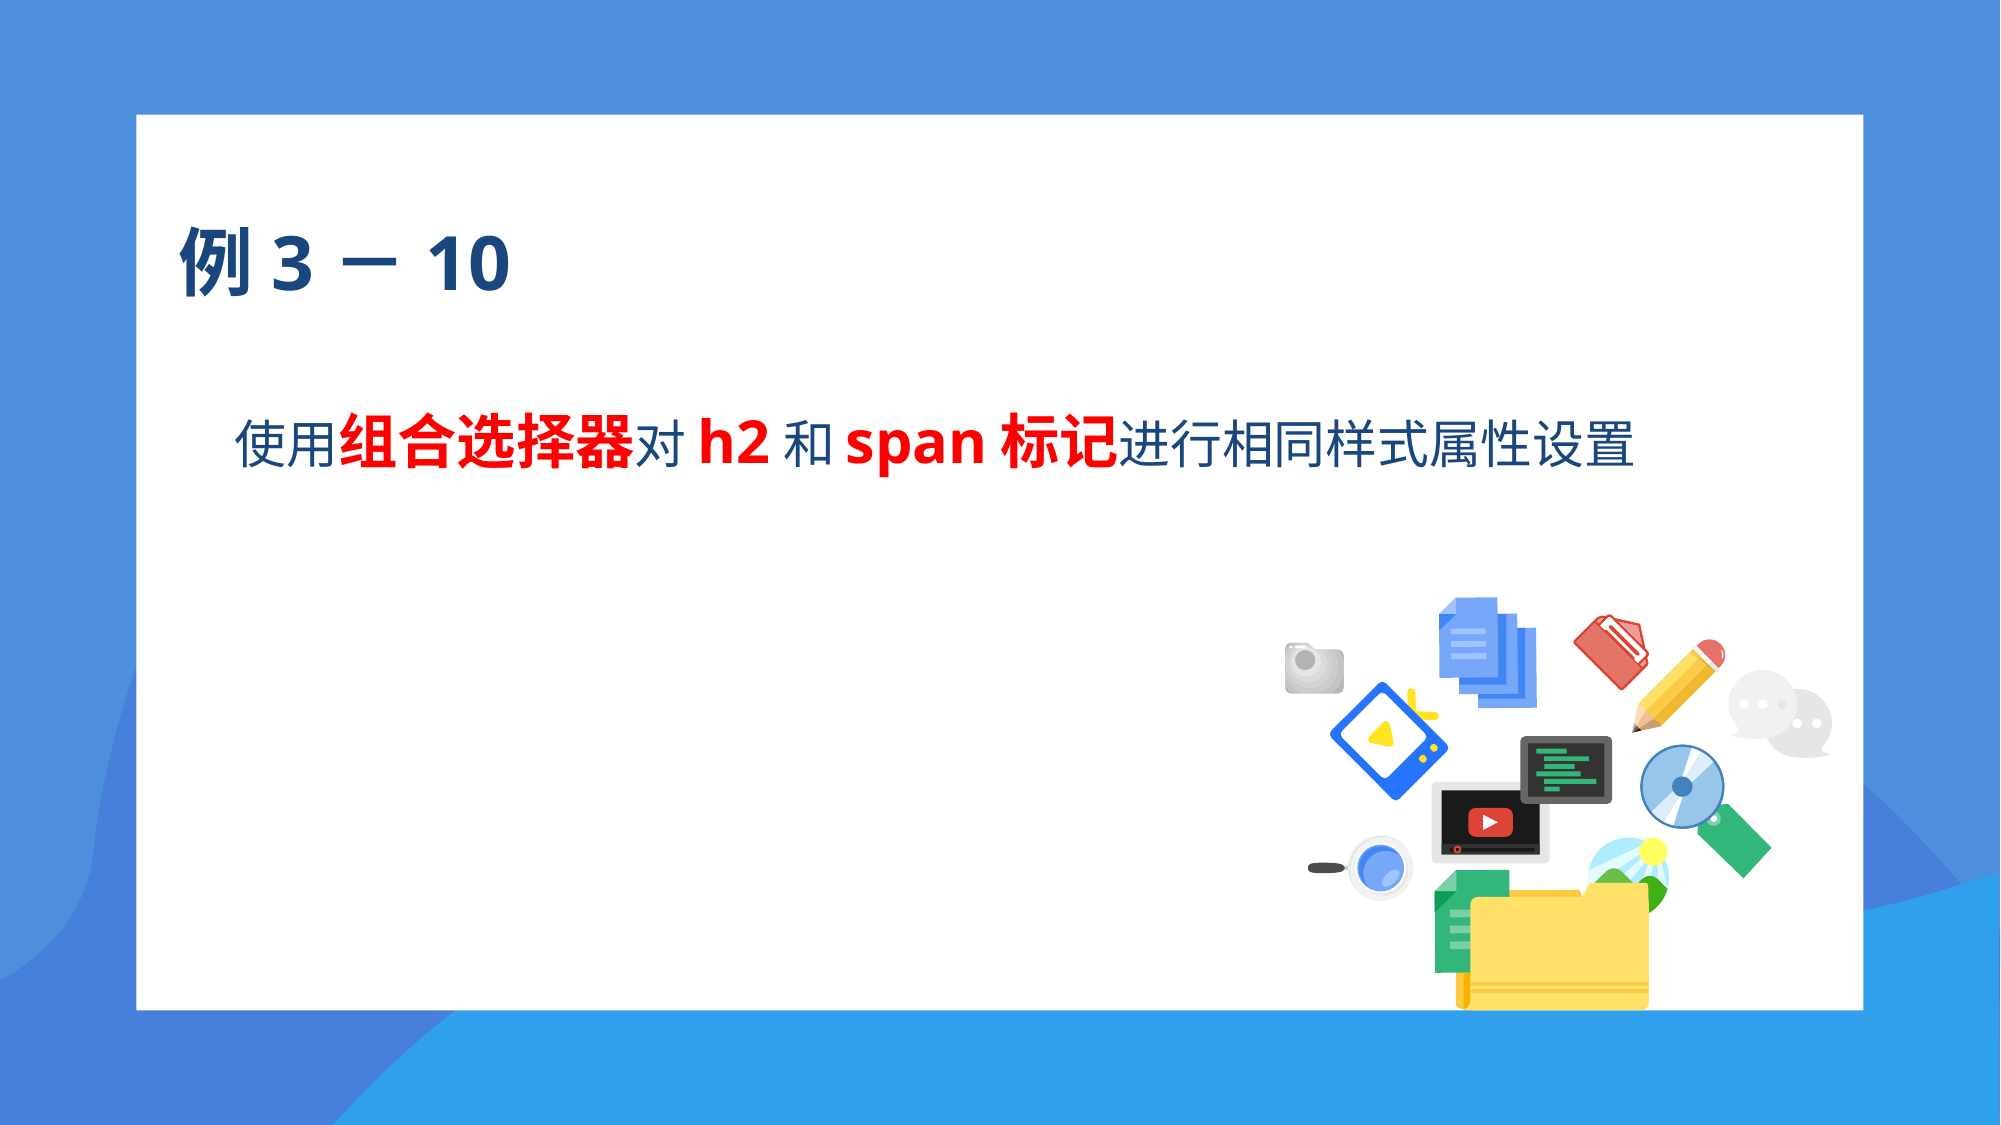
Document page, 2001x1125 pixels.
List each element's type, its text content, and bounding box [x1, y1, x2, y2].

list 使用组合选择器对h2和span标记进行相同样式属性设置 [219, 382, 1683, 542]
title 例3－10 [163, 176, 1053, 314]
